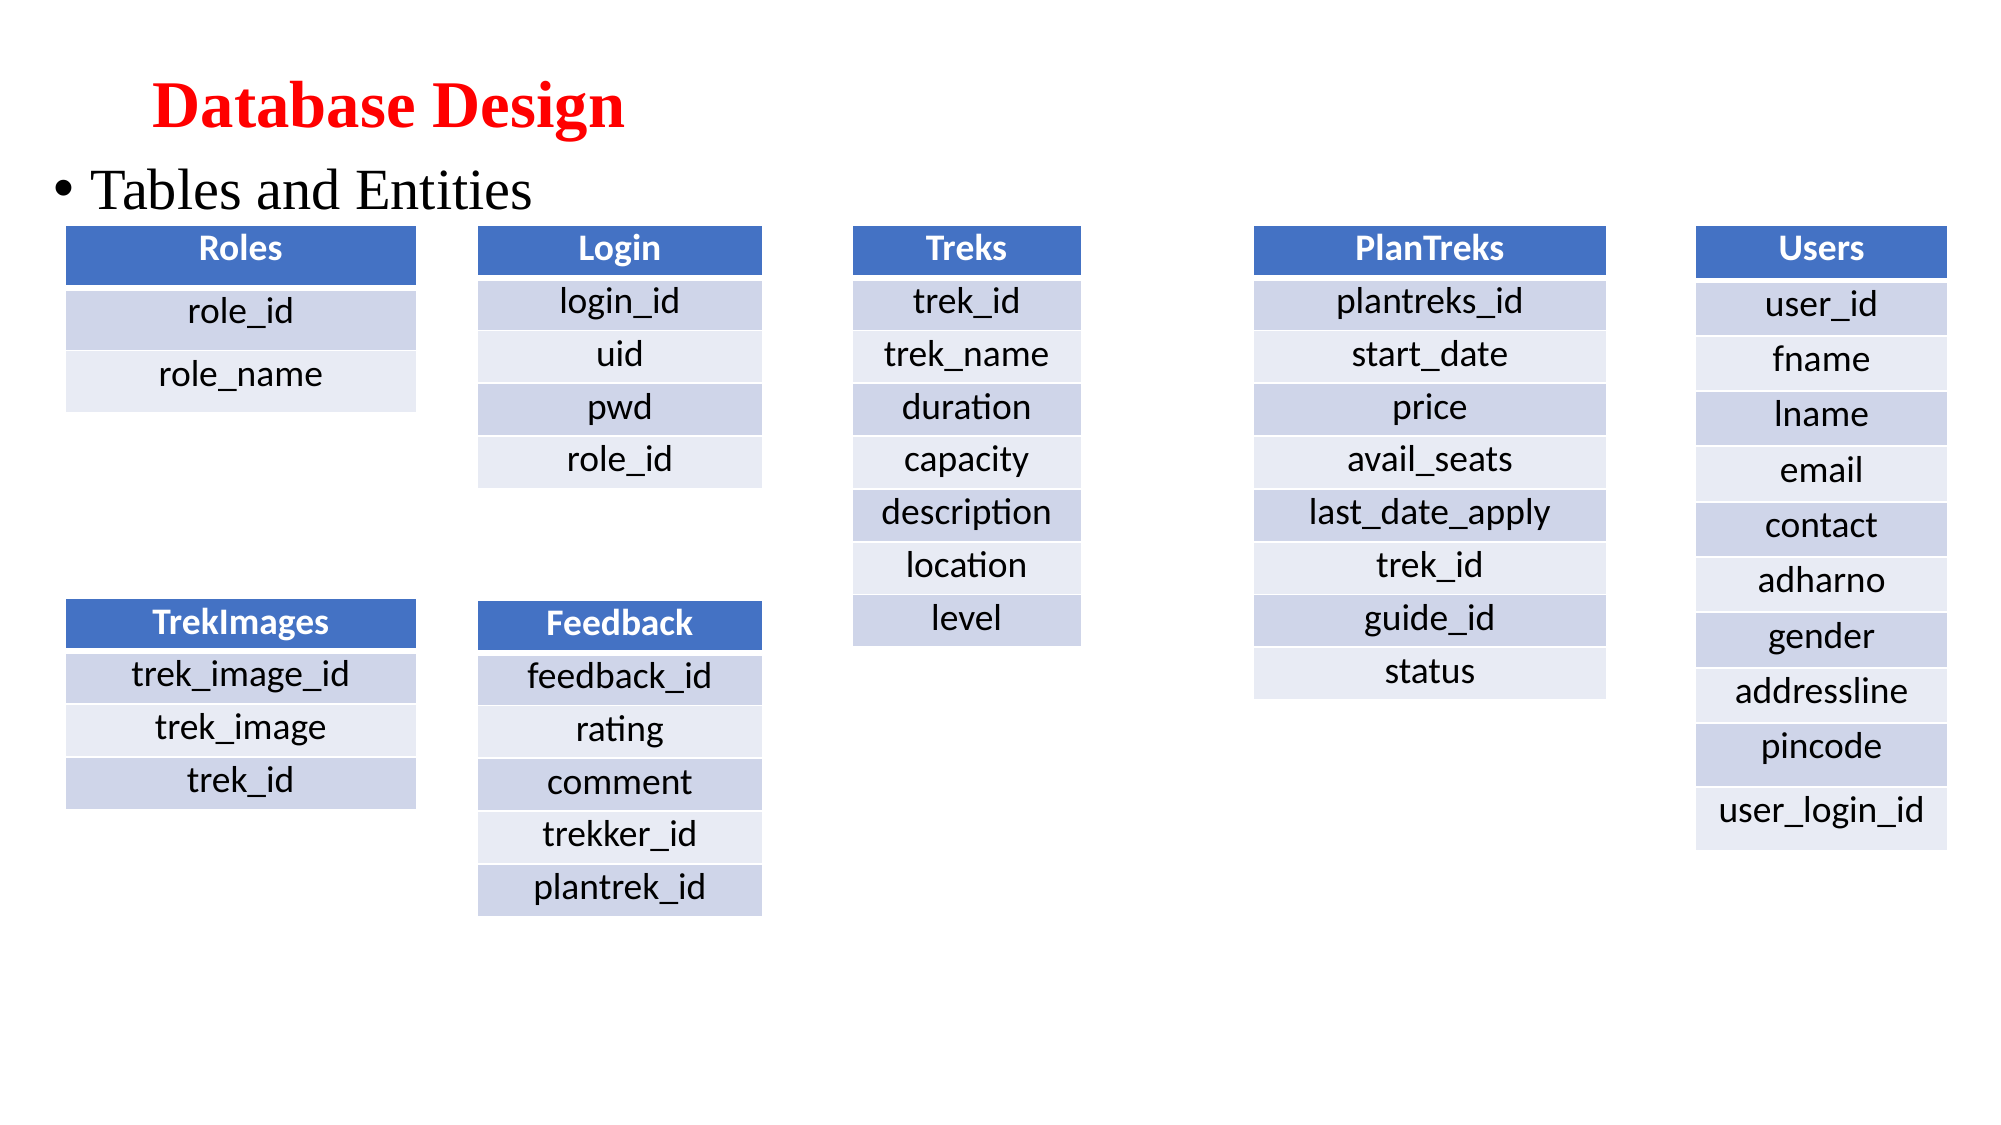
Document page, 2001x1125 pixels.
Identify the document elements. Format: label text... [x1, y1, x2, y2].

table_cell capacity [853, 437, 1081, 488]
table_cell plantrek_id [478, 865, 762, 916]
title Database Design [137, 59, 1863, 151]
table_header TrekImages [66, 599, 416, 648]
table_cell role_id [478, 437, 762, 488]
table_cell user_id [1696, 283, 1947, 335]
table_cell adharno [1696, 558, 1947, 611]
table_cell pwd [478, 384, 762, 435]
table_cell feedback_id [478, 656, 762, 705]
table_header Treks [853, 226, 1081, 275]
table_cell plantreks_id [1254, 281, 1606, 330]
table_cell guide_id [1254, 595, 1606, 646]
table_cell trek_image [66, 705, 416, 756]
table_header Users [1696, 226, 1947, 278]
table_cell user_login_id [1696, 788, 1947, 850]
table_header Feedback [478, 601, 762, 650]
table_cell location [853, 543, 1081, 594]
table_cell level [853, 595, 1081, 646]
table_cell status [1254, 648, 1606, 699]
table_cell duration [853, 384, 1081, 435]
list Tables and Entities [38, 151, 1970, 1090]
table_cell avail_seats [1254, 437, 1606, 488]
table_header Roles [66, 226, 416, 285]
table_cell trek_image_id [66, 654, 416, 703]
table_cell description [853, 490, 1081, 541]
table_cell trek_name [853, 331, 1081, 382]
table_cell trek_id [1254, 543, 1606, 594]
table_cell login_id [478, 281, 762, 330]
table_cell contact [1696, 503, 1947, 556]
table_cell fname [1696, 337, 1947, 390]
table_cell rating [478, 706, 762, 757]
table_cell role_name [66, 351, 416, 412]
table_cell comment [478, 759, 762, 810]
table_cell gender [1696, 613, 1947, 667]
table_cell uid [478, 331, 762, 382]
table_cell pincode [1696, 724, 1947, 786]
table_cell trek_id [66, 758, 416, 809]
table_cell trekker_id [478, 812, 762, 863]
table_cell role_id [66, 291, 416, 350]
table_header Login [478, 226, 762, 275]
table_header PlanTreks [1254, 226, 1606, 275]
table_cell addressline [1696, 669, 1947, 722]
table_cell price [1254, 384, 1606, 435]
table_cell start_date [1254, 331, 1606, 382]
table_cell lname [1696, 392, 1947, 445]
table_cell trek_id [853, 281, 1081, 330]
table_cell email [1696, 447, 1947, 501]
table_cell last_date_apply [1254, 490, 1606, 541]
